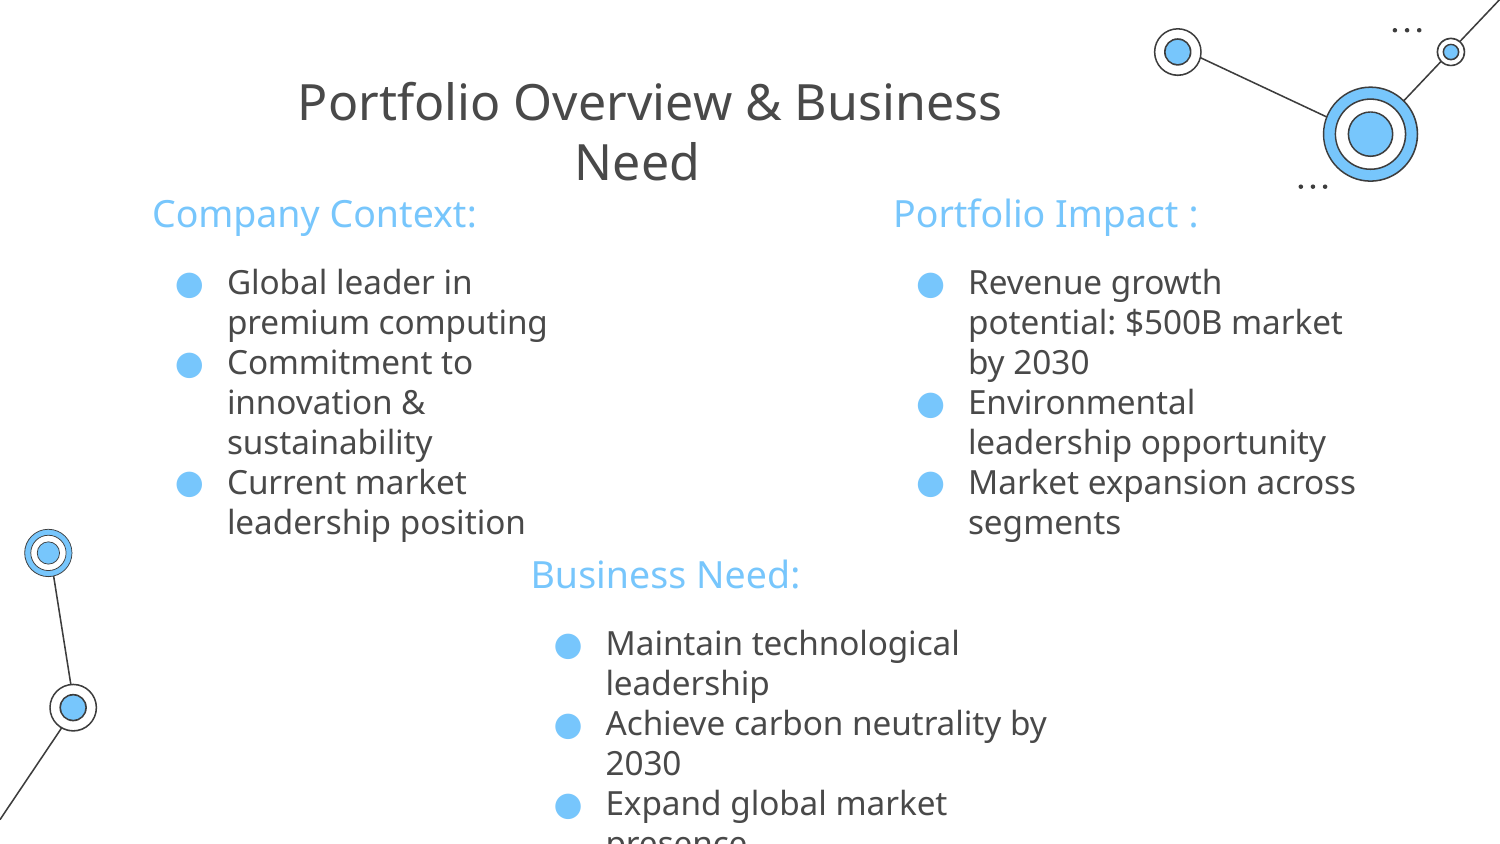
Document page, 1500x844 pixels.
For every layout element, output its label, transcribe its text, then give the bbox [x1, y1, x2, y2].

text_box Company Context: Global leader in premium computing Commitment to innovation & sustainability Current market leadership position [137, 174, 644, 521]
title Portfolio Overview & Business Need [201, 55, 1086, 150]
text_box Business Need: Maintain technological leadership Achieve carbon neutrality by 2030 Expand global market presence Drive AI integration in computing [515, 535, 1086, 803]
text_box Portfolio Impact : Revenue growth potential: $500B market by 2030 Environmental leadership opportunity Market expansion across segments [878, 174, 1386, 521]
